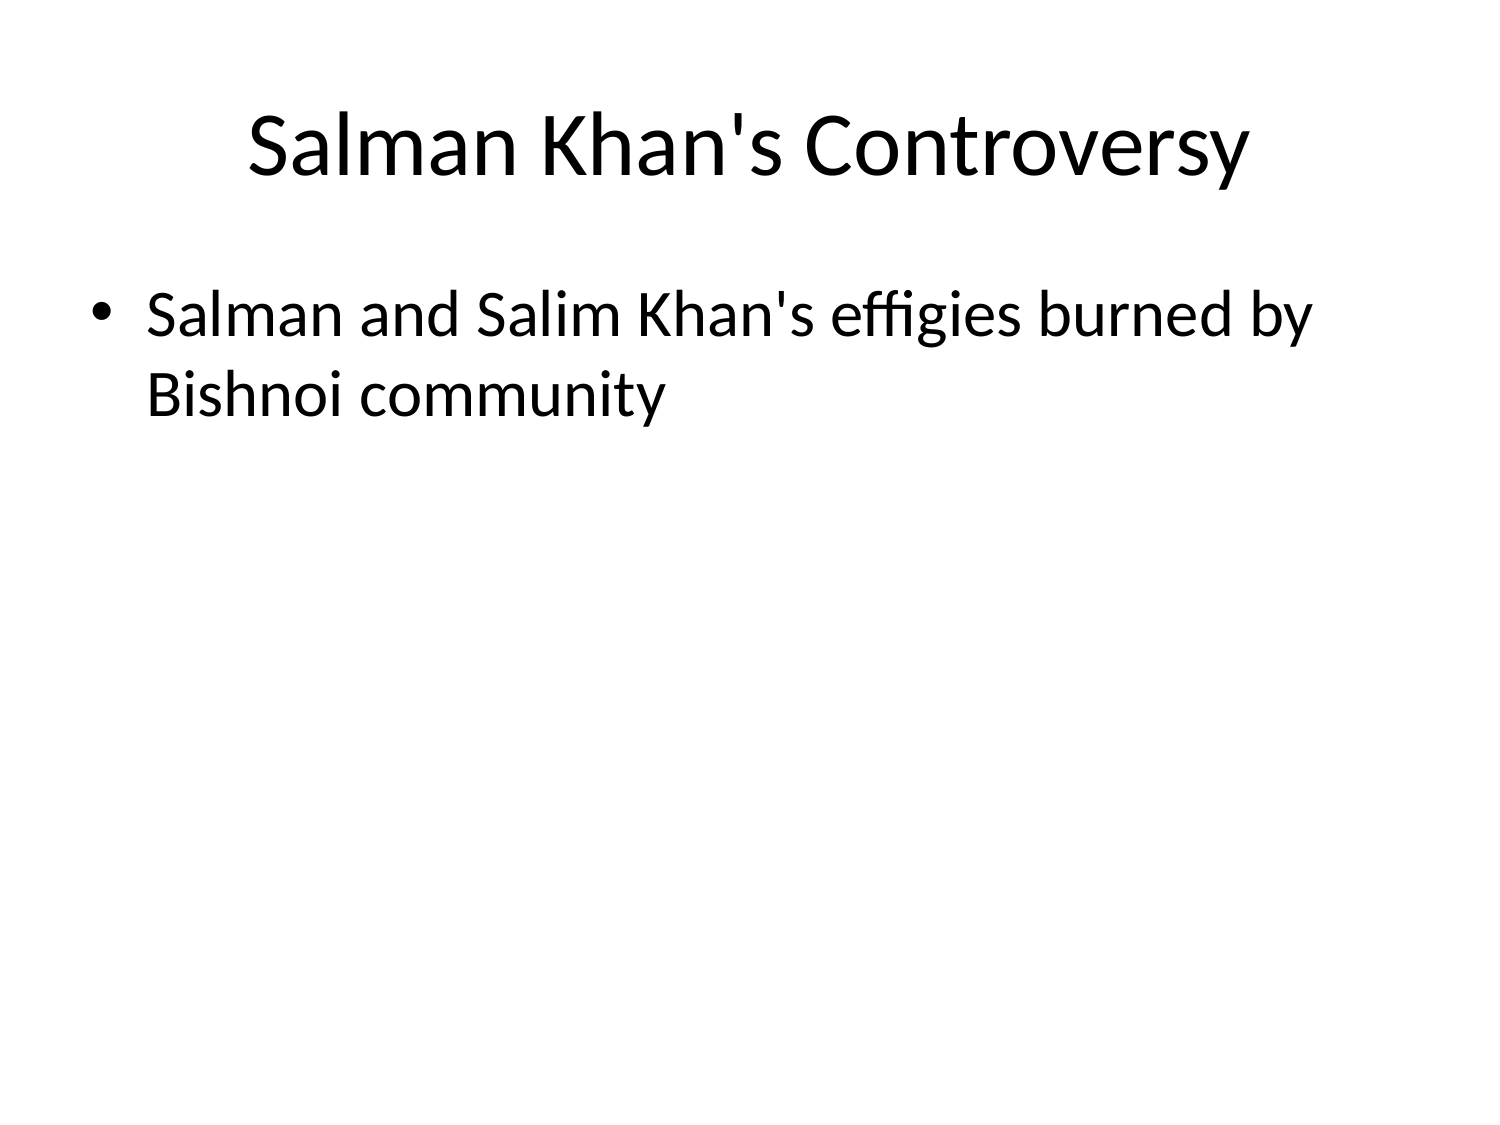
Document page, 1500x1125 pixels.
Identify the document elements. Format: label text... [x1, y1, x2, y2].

title Salman Khan's Controversy [75, 45, 1425, 233]
list Salman and Salim Khan's effigies burned by Bishnoi community [75, 262, 1425, 1005]
